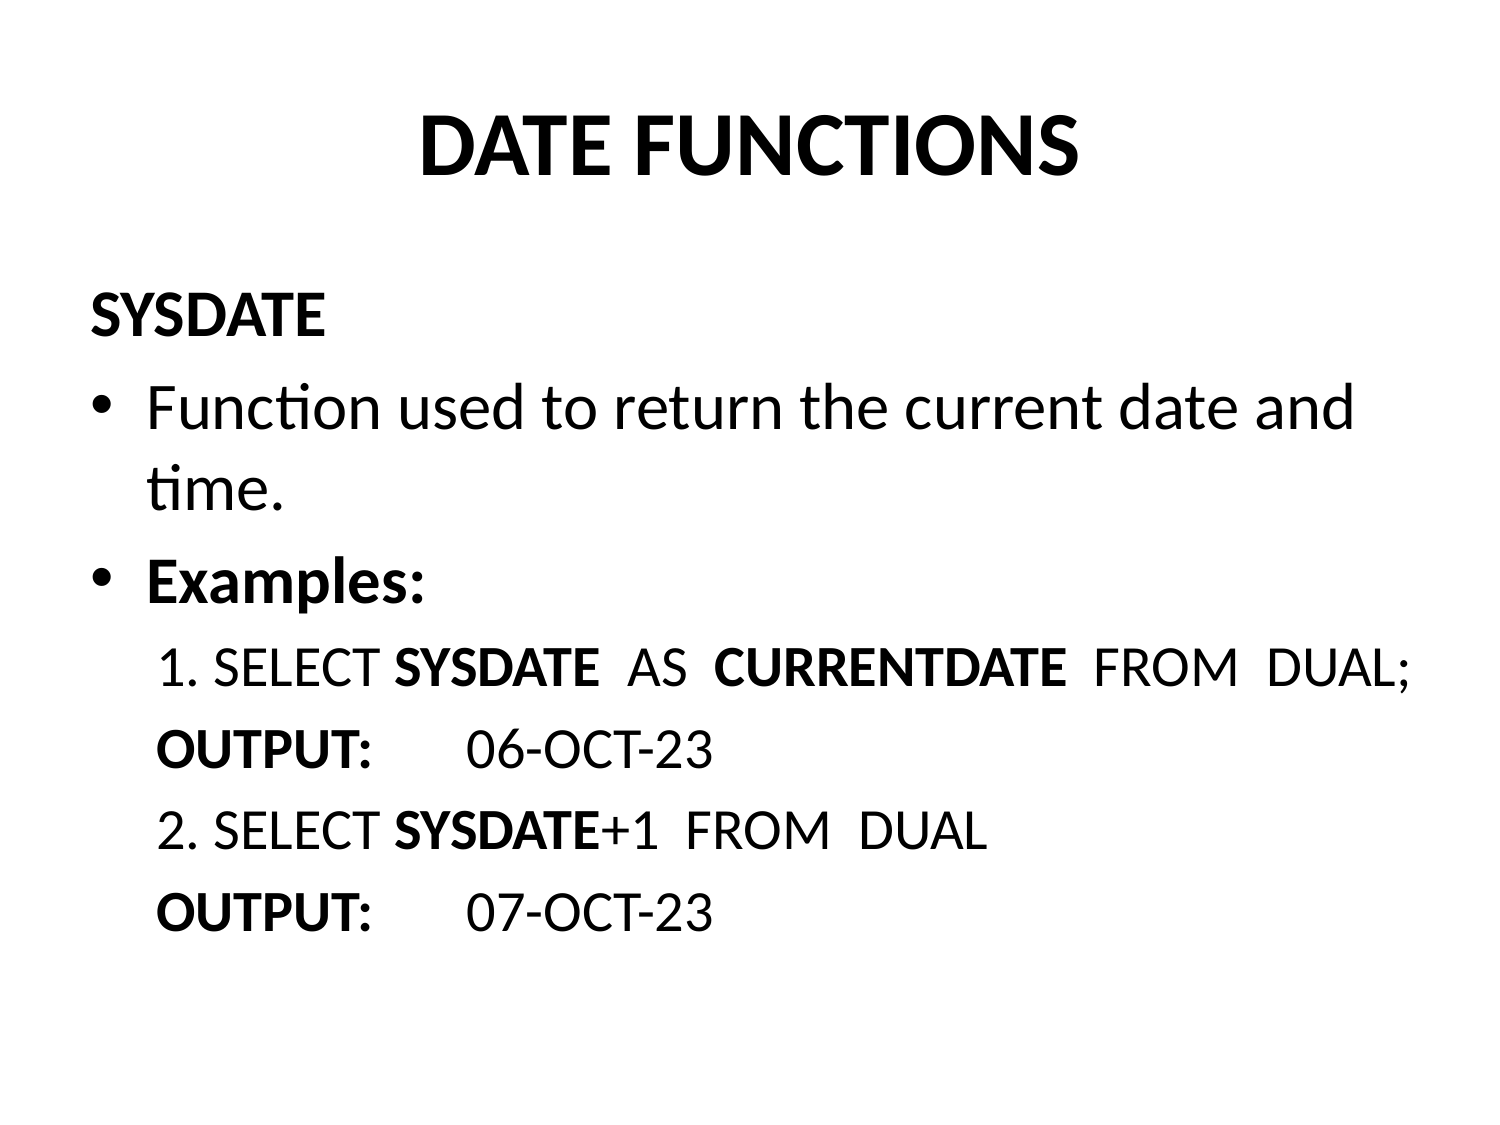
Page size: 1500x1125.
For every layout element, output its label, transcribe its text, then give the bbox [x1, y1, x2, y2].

title DATE FUNCTIONS [75, 45, 1425, 233]
list SYSDATE Function used to return the current date and time. Examples: 1. SELECT SYSDATE AS CURRENTDATE FROM DUAL; OUTPUT: 06-OCT-23 2. SELECT SYSDATE+1 FROM DUAL OUTPUT: 07-OCT-23 [75, 262, 1450, 1005]
